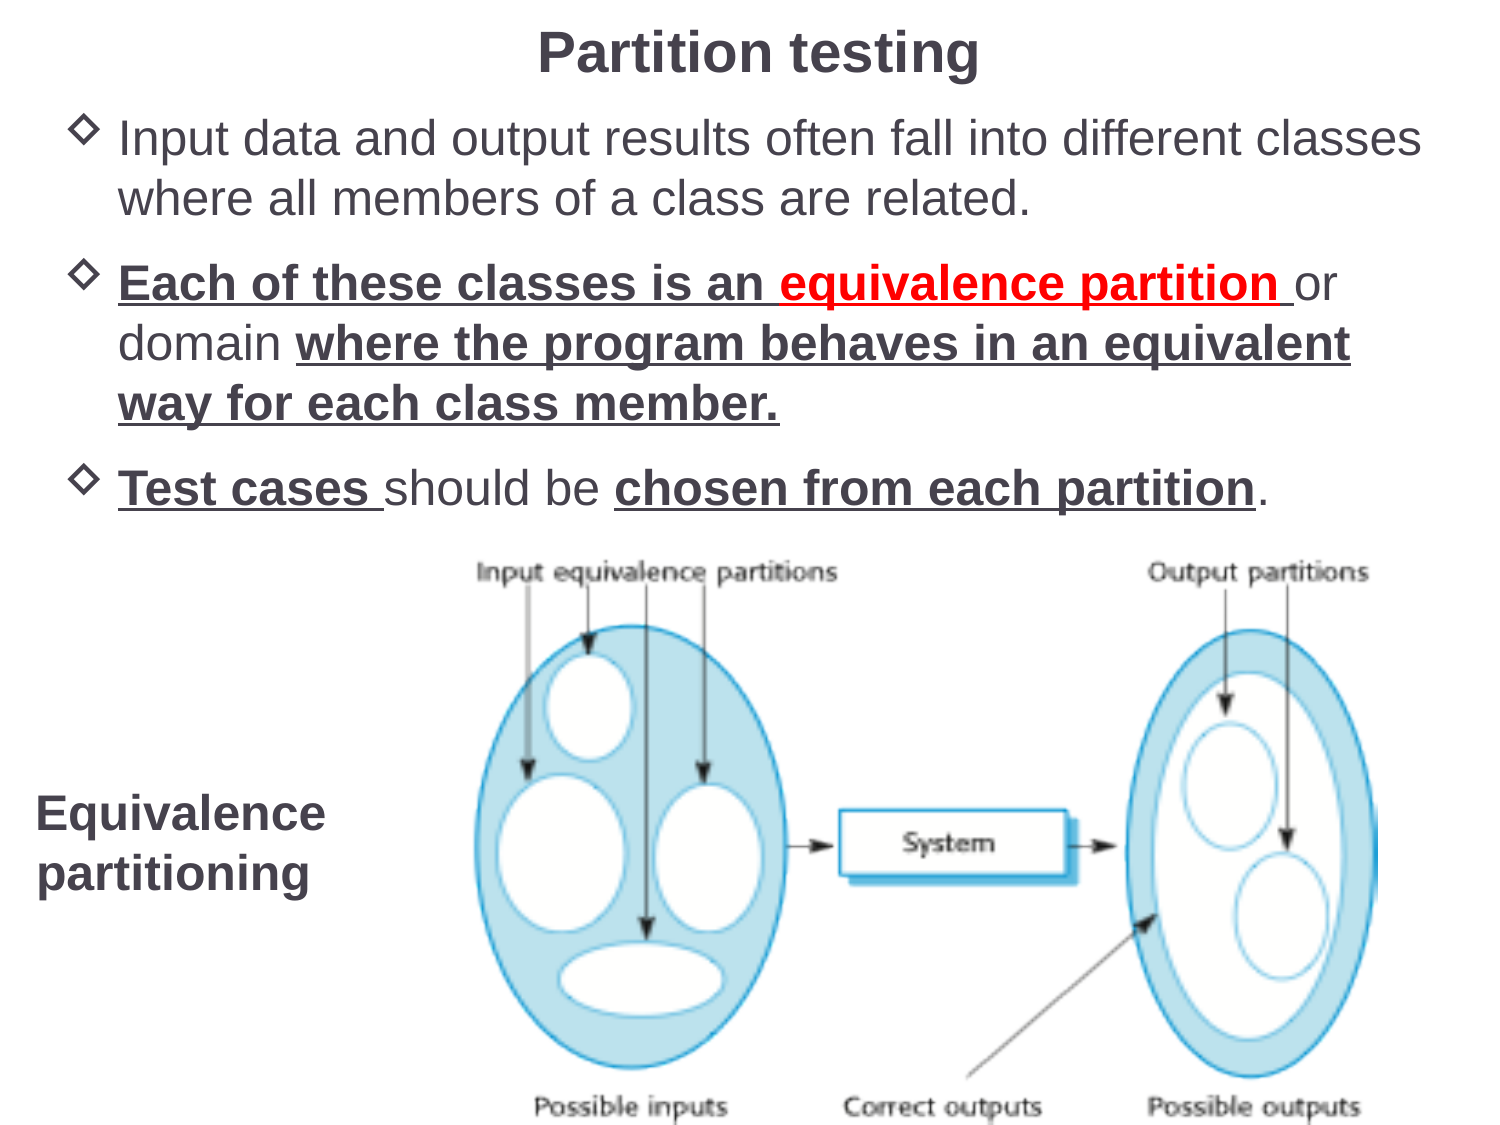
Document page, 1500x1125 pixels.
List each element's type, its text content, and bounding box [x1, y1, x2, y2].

picture [349, 553, 1500, 1125]
text_box Equivalence partitioning [11, 746, 344, 934]
title Partition testing [74, 0, 1444, 97]
list Input data and output results often fall into different classes where all members of a class are related. Each of these classes is an equivalence partition or domain where the program behaves in an equivalent way for each class member. Test cases should be chosen from each partition. [46, 97, 1465, 528]
